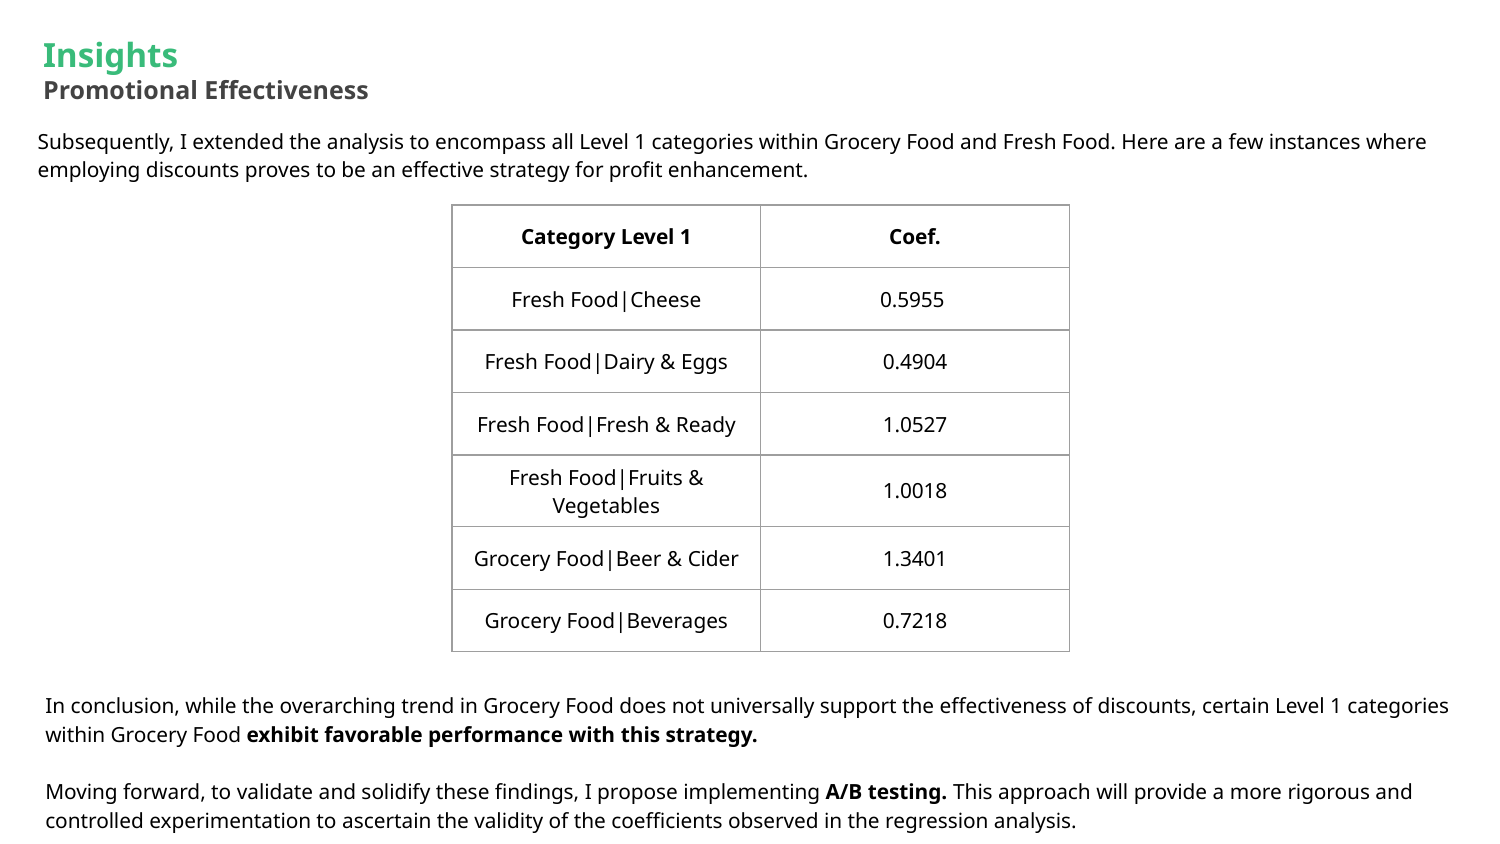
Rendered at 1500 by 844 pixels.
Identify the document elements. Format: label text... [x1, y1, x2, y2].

table_header Category Level 1 [453, 206, 760, 267]
text_box In conclusion, while the overarching trend in Grocery Food does not universally support the effectiveness of discounts, certain Level 1 categories within Grocery Food exhibit favorable performance with this strategy. Moving forward, to validate and solidify these findings, I propose implementing A/B testing. This approach will provide a more rigorous and controlled experimentation to ascertain the validity of the coefficients observed in the regression analysis. [45, 688, 1476, 770]
table_cell 1.0527 [761, 393, 1069, 454]
table_cell 1.0018 [761, 456, 1069, 526]
table_cell Grocery Food|Beer & Cider [453, 527, 760, 589]
table_cell 0.4904 [761, 331, 1069, 392]
text_box Subsequently, I extended the analysis to encompass all Level 1 categories within Grocery Food and Fresh Food. Here are a few instances where employing discounts proves to be an effective strategy for profit enhancement. [37, 124, 1469, 205]
table_cell 0.5955 [761, 268, 1069, 329]
table_cell Grocery Food|Beverages [453, 590, 760, 651]
table_cell 0.7218 [761, 590, 1069, 651]
table_cell Fresh Food|Dairy & Eggs [453, 331, 760, 392]
table_cell Fresh Food|Cheese [453, 268, 760, 329]
text_box Insights Promotional Effectiveness [37, 28, 744, 94]
table_cell 1.3401 [761, 527, 1069, 589]
table_header Coef. [761, 206, 1069, 267]
table_cell Fresh Food|Fruits & Vegetables [453, 456, 760, 526]
table_cell Fresh Food|Fresh & Ready [453, 393, 760, 454]
